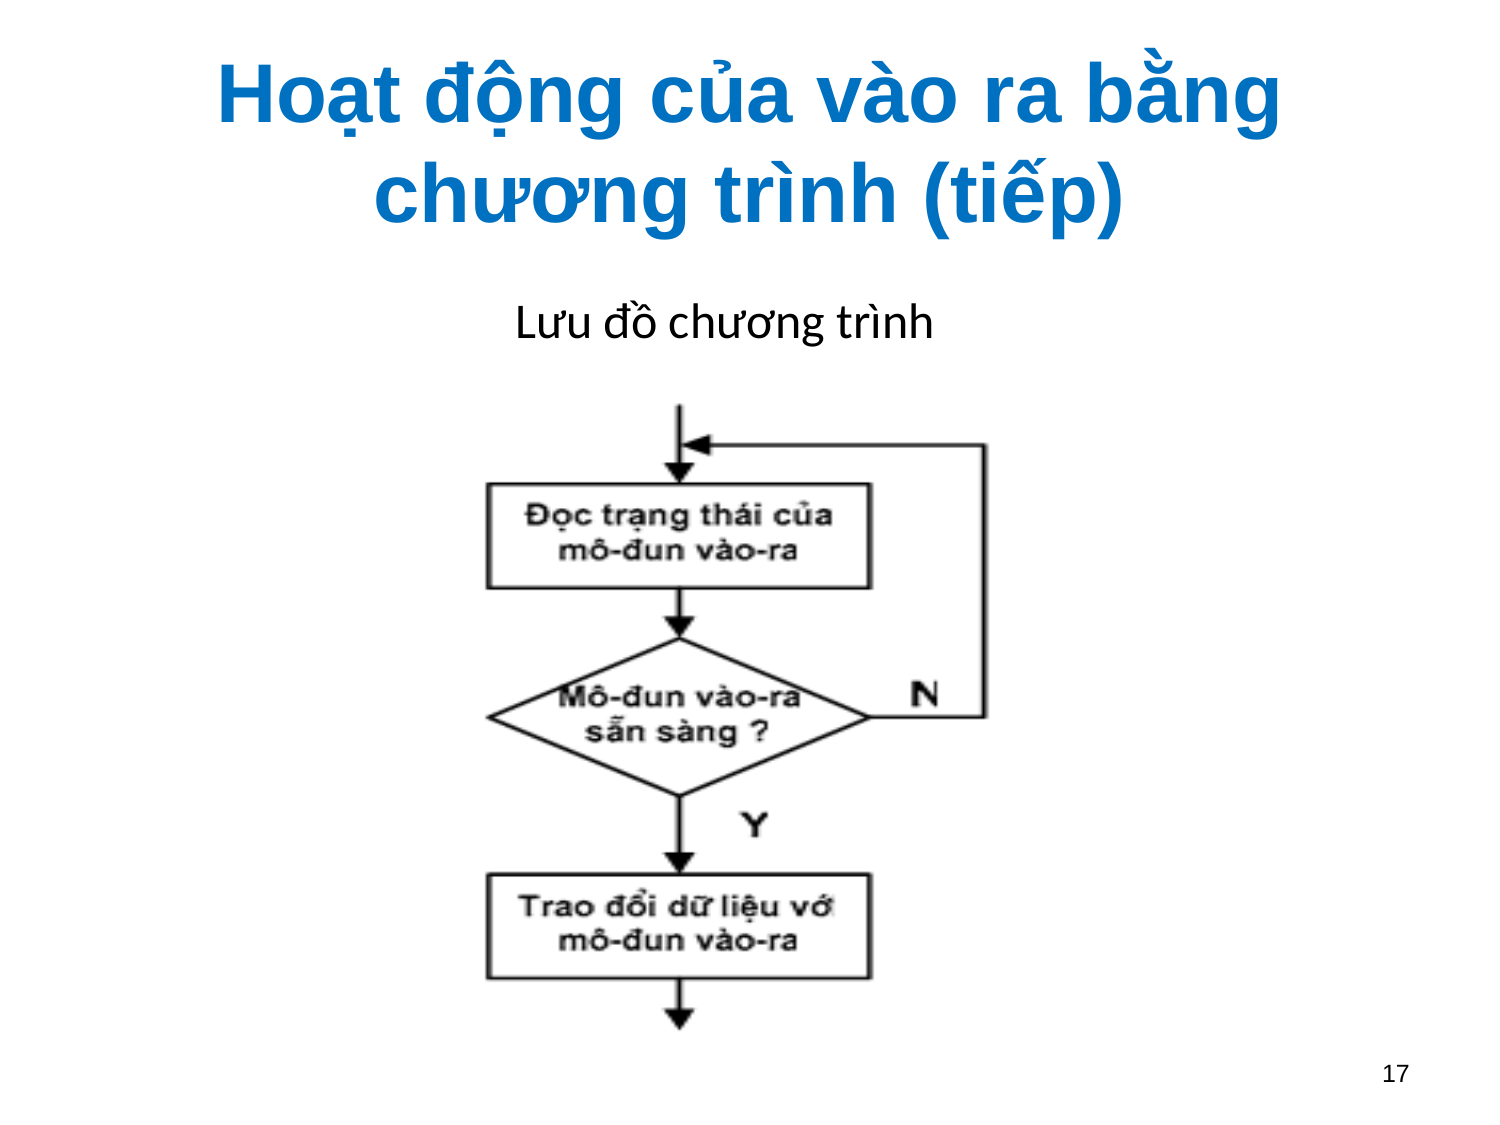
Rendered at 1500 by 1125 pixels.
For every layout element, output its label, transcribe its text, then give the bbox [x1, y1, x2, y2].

slide_number 17 [1074, 1042, 1425, 1103]
title Lưu đồ chương trình [50, 224, 1400, 413]
text_box Hoạt động của vào ra bằng chương trình (tiếp) [74, 45, 1425, 233]
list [374, 402, 1063, 1051]
